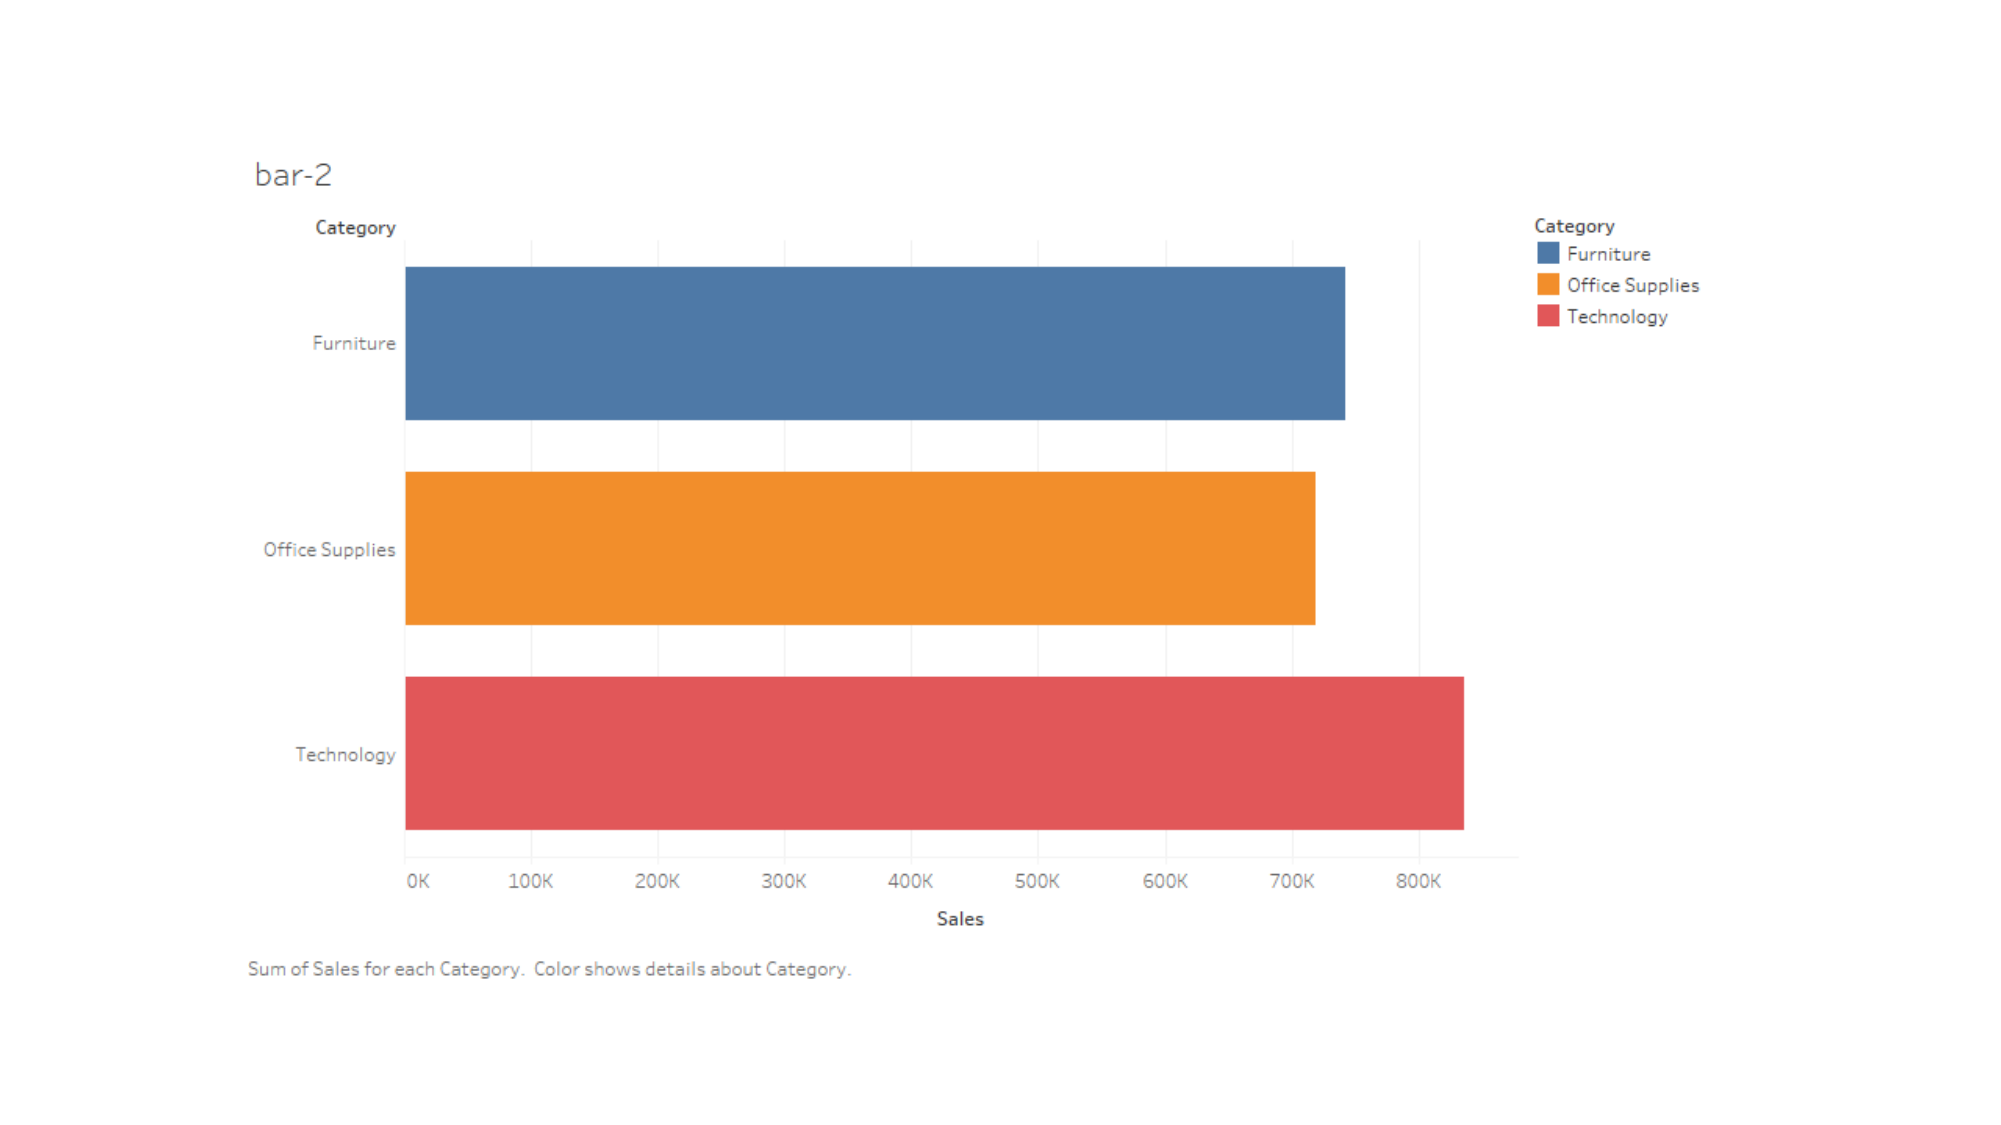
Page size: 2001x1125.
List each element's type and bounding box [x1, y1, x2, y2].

picture [248, 142, 1752, 982]
